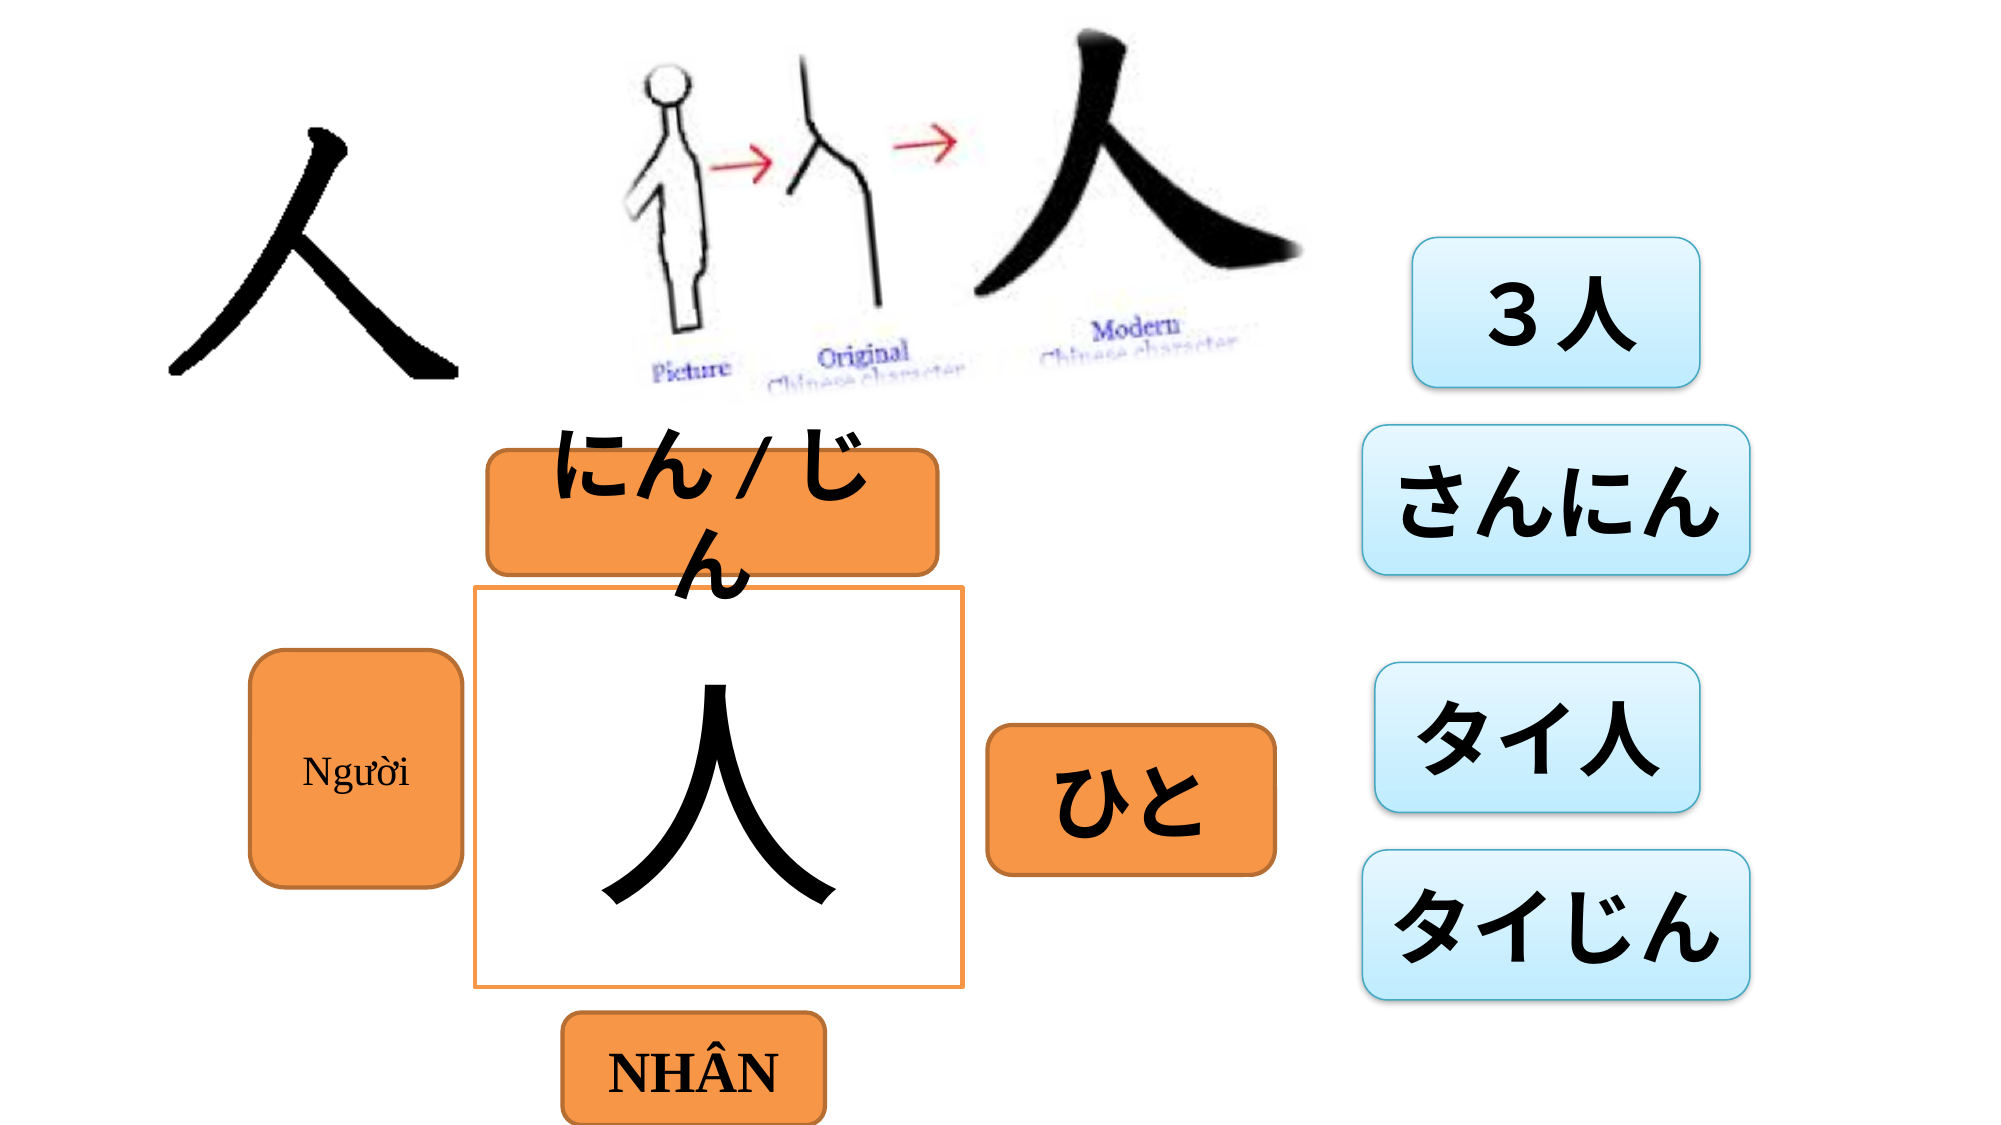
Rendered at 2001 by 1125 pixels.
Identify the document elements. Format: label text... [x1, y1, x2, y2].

text_box NHÂN [560, 1010, 828, 1125]
text_box タイ人 [1374, 661, 1701, 814]
text_box タイじん [1361, 849, 1751, 1001]
text_box さんにん [1361, 424, 1751, 576]
text_box ひと [985, 722, 1278, 878]
text_box Người [247, 647, 465, 890]
text_box にん/じん [485, 447, 940, 578]
picture [617, 26, 1308, 383]
text_box ３人 [1411, 236, 1701, 389]
picture [126, 62, 503, 438]
text_box 人 [473, 585, 965, 989]
